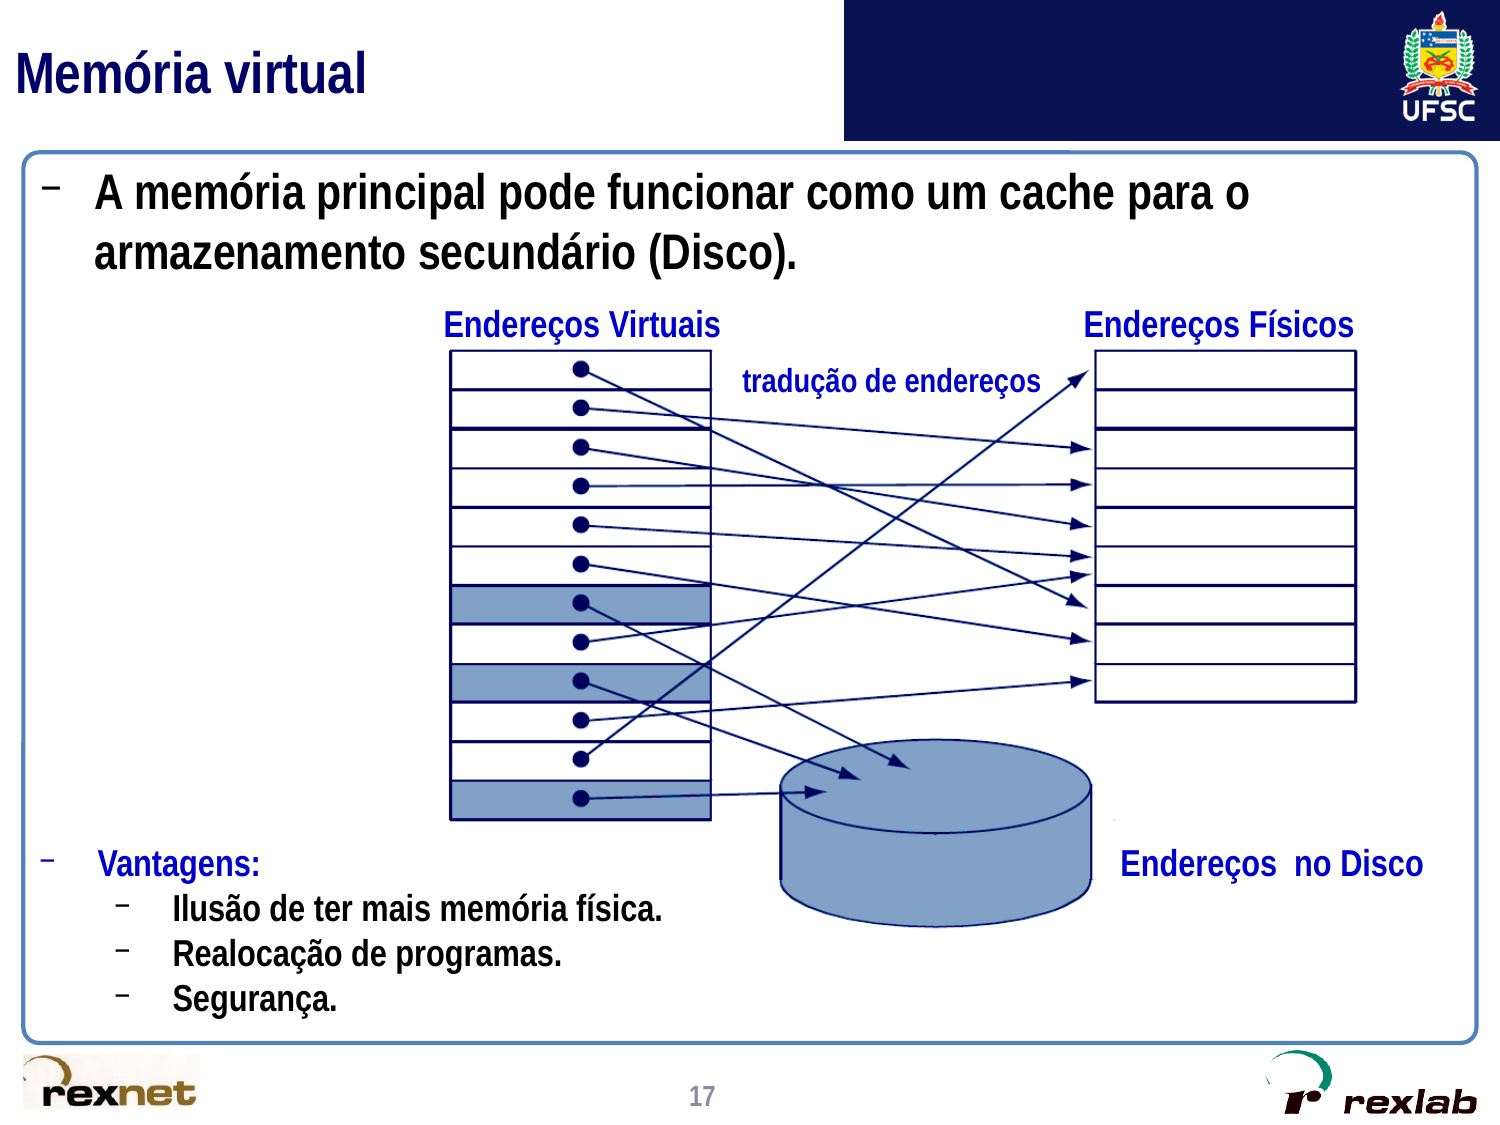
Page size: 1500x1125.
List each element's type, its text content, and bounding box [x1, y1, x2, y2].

text_box Vantagens: Ilusão de ter mais memória física. Realocação de programas. Segurança. [23, 831, 774, 1027]
picture [1265, 1049, 1477, 1114]
slide_number 17 [527, 1065, 878, 1125]
picture [844, 0, 1500, 141]
list A memória principal pode funcionar como um cache para o armazenamento secundário (Disco). [23, 152, 1477, 340]
picture [23, 1054, 200, 1109]
title Memória virtual [0, 0, 844, 141]
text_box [421, 292, 1444, 940]
